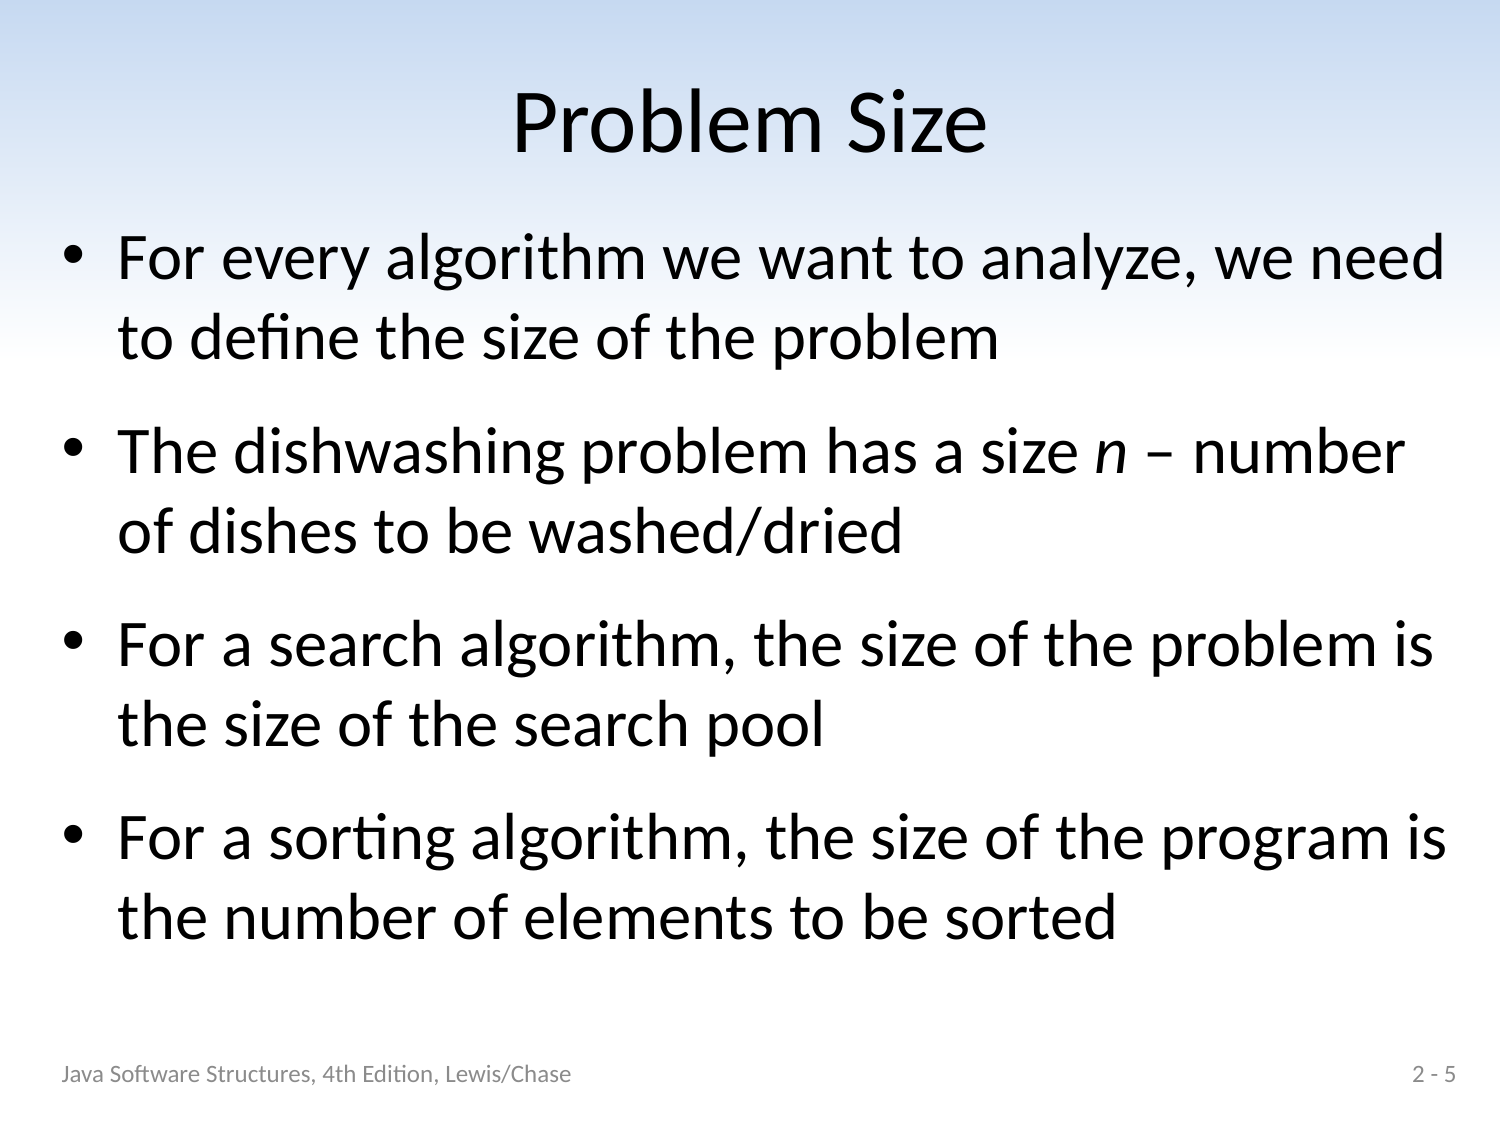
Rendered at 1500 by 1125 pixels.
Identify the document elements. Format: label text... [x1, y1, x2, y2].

footer Java Software Structures, 4th Edition, Lewis/Chase [46, 1042, 1121, 1103]
list For every algorithm we want to analyze, we need to define the size of the problem The dishwashing problem has a size n – number of dishes to be washed/dried For a search algorithm, the size of the problem is the size of the search pool For a sorting algorithm, the size of the program is the number of elements to be sorted [46, 205, 1473, 1043]
slide_number 2 - 5 [1121, 1042, 1472, 1103]
title Problem Size [28, 45, 1473, 186]
